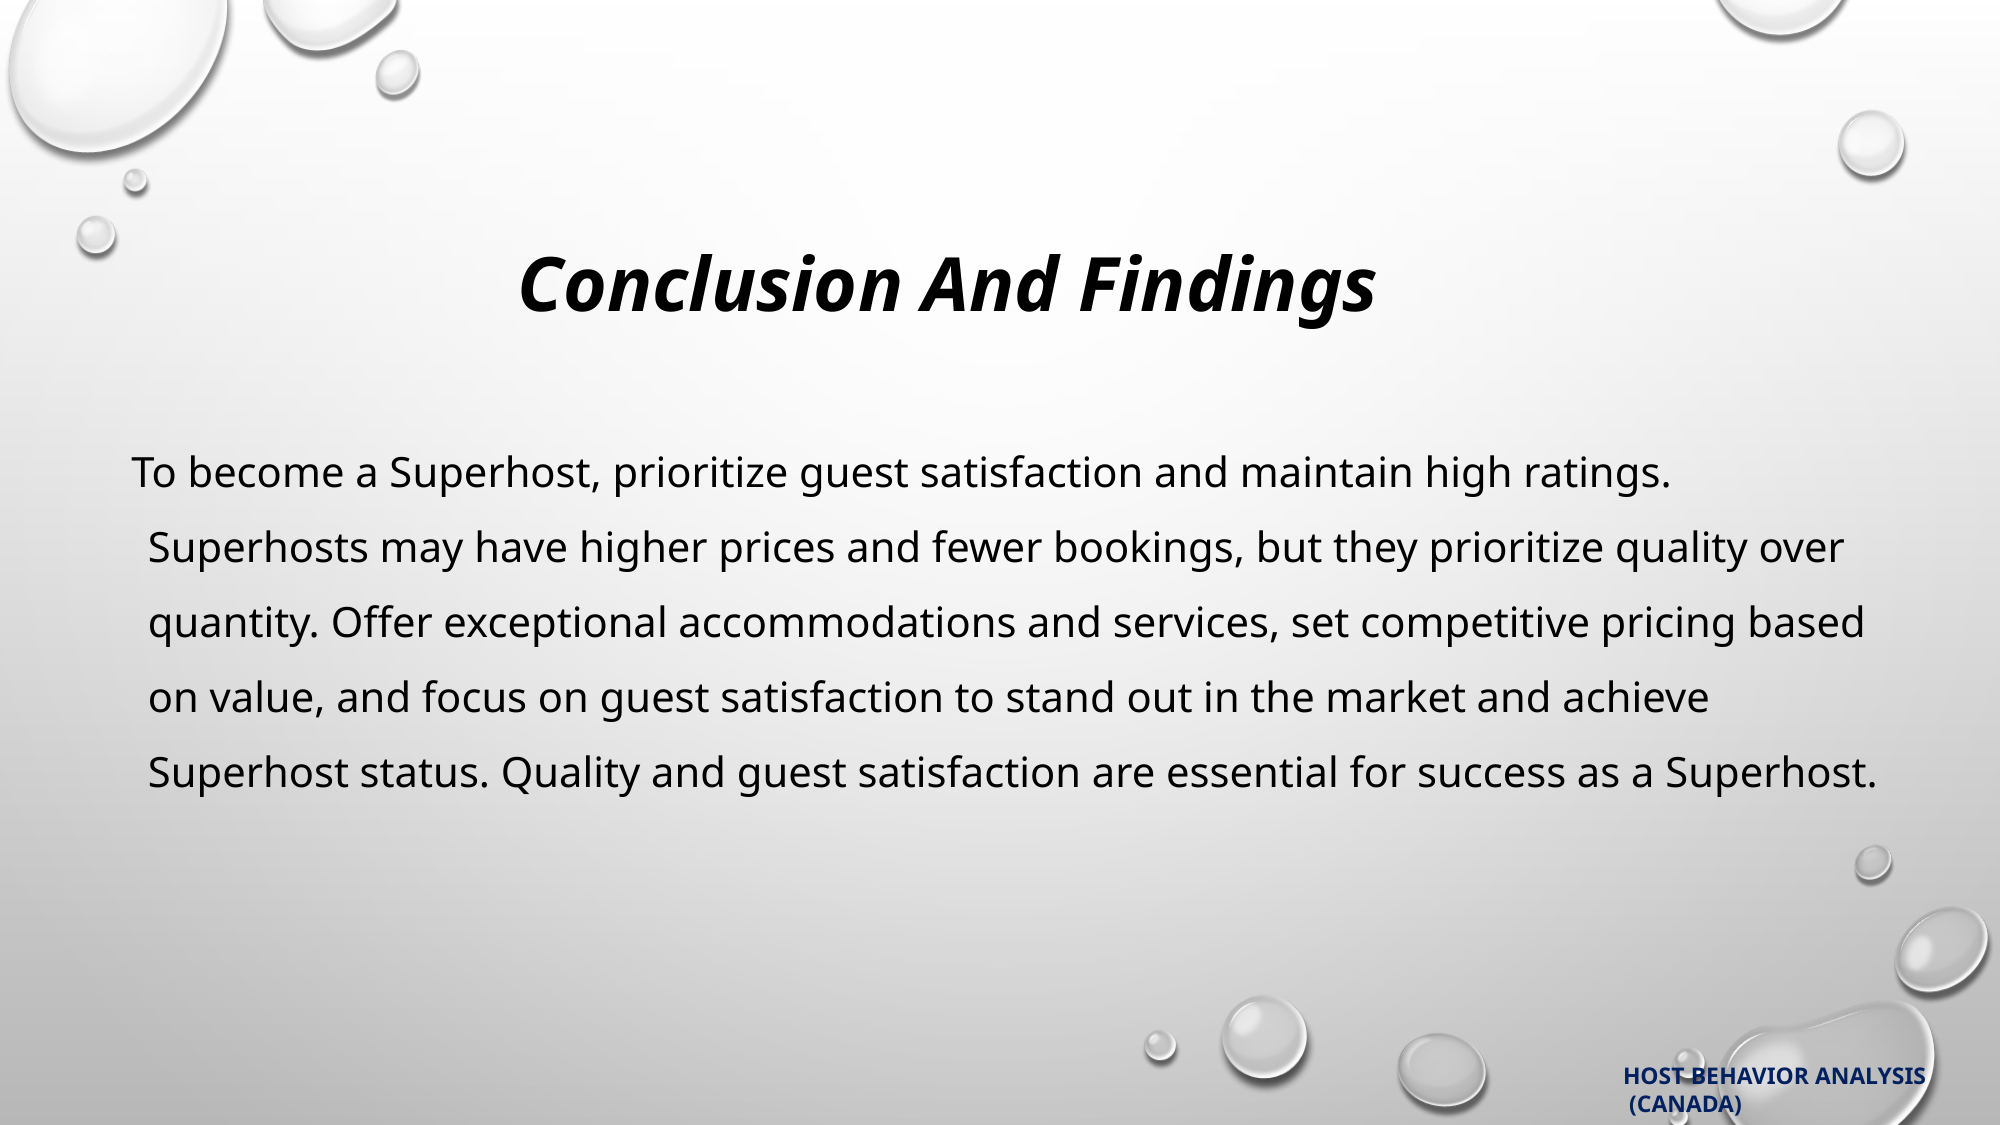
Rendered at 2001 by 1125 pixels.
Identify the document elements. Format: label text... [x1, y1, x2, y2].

list To become a Superhost, prioritize guest satisfaction and maintain high ratings. Superhosts may have higher prices and fewer bookings, but they prioritize quality over quantity. Offer exceptional accommodations and services, set competitive pricing based on value, and focus on guest satisfaction to stand out in the market and achieve Superhost status. Quality and guest satisfaction are essential for success as a Superhost. [95, 412, 1905, 1017]
text_box HOST BEHAVIOR ANALYSIS (CANADA) [1608, 1054, 2000, 1125]
title Conclusion And Findings [160, 180, 1736, 394]
picture [0, 0, 2000, 1125]
